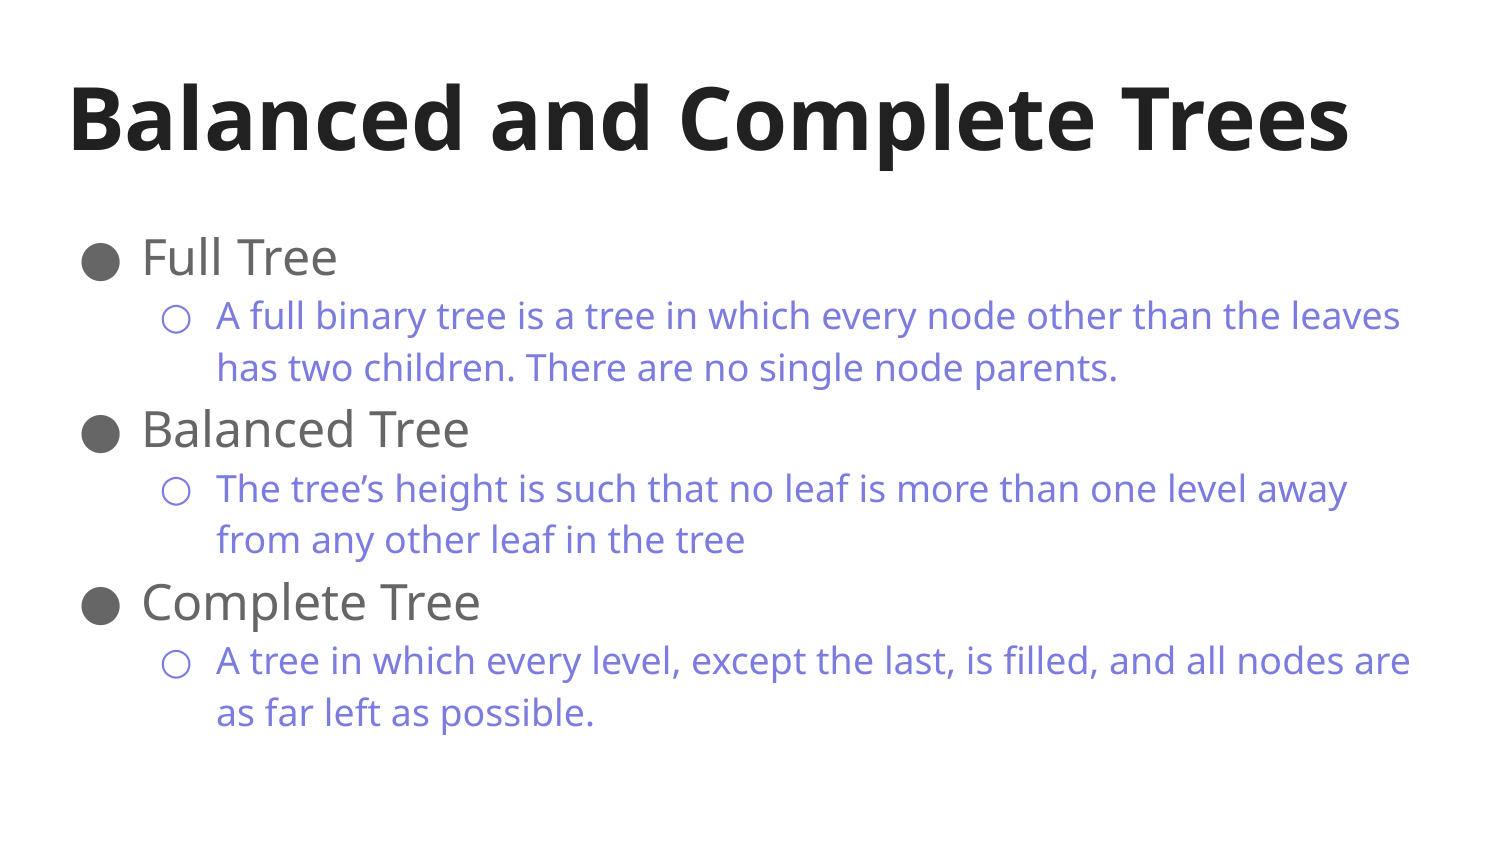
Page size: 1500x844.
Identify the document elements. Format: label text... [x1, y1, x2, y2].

list Full Tree A full binary tree is a tree in which every node other than the leaves has two children. There are no single node parents. Balanced Tree The tree’s height is such that no leaf is more than one level away from any other leaf in the tree Complete Tree A tree in which every level, except the last, is filled, and all nodes are as far left as possible. [51, 201, 1449, 750]
title Balanced and Complete Trees [51, 48, 1449, 180]
